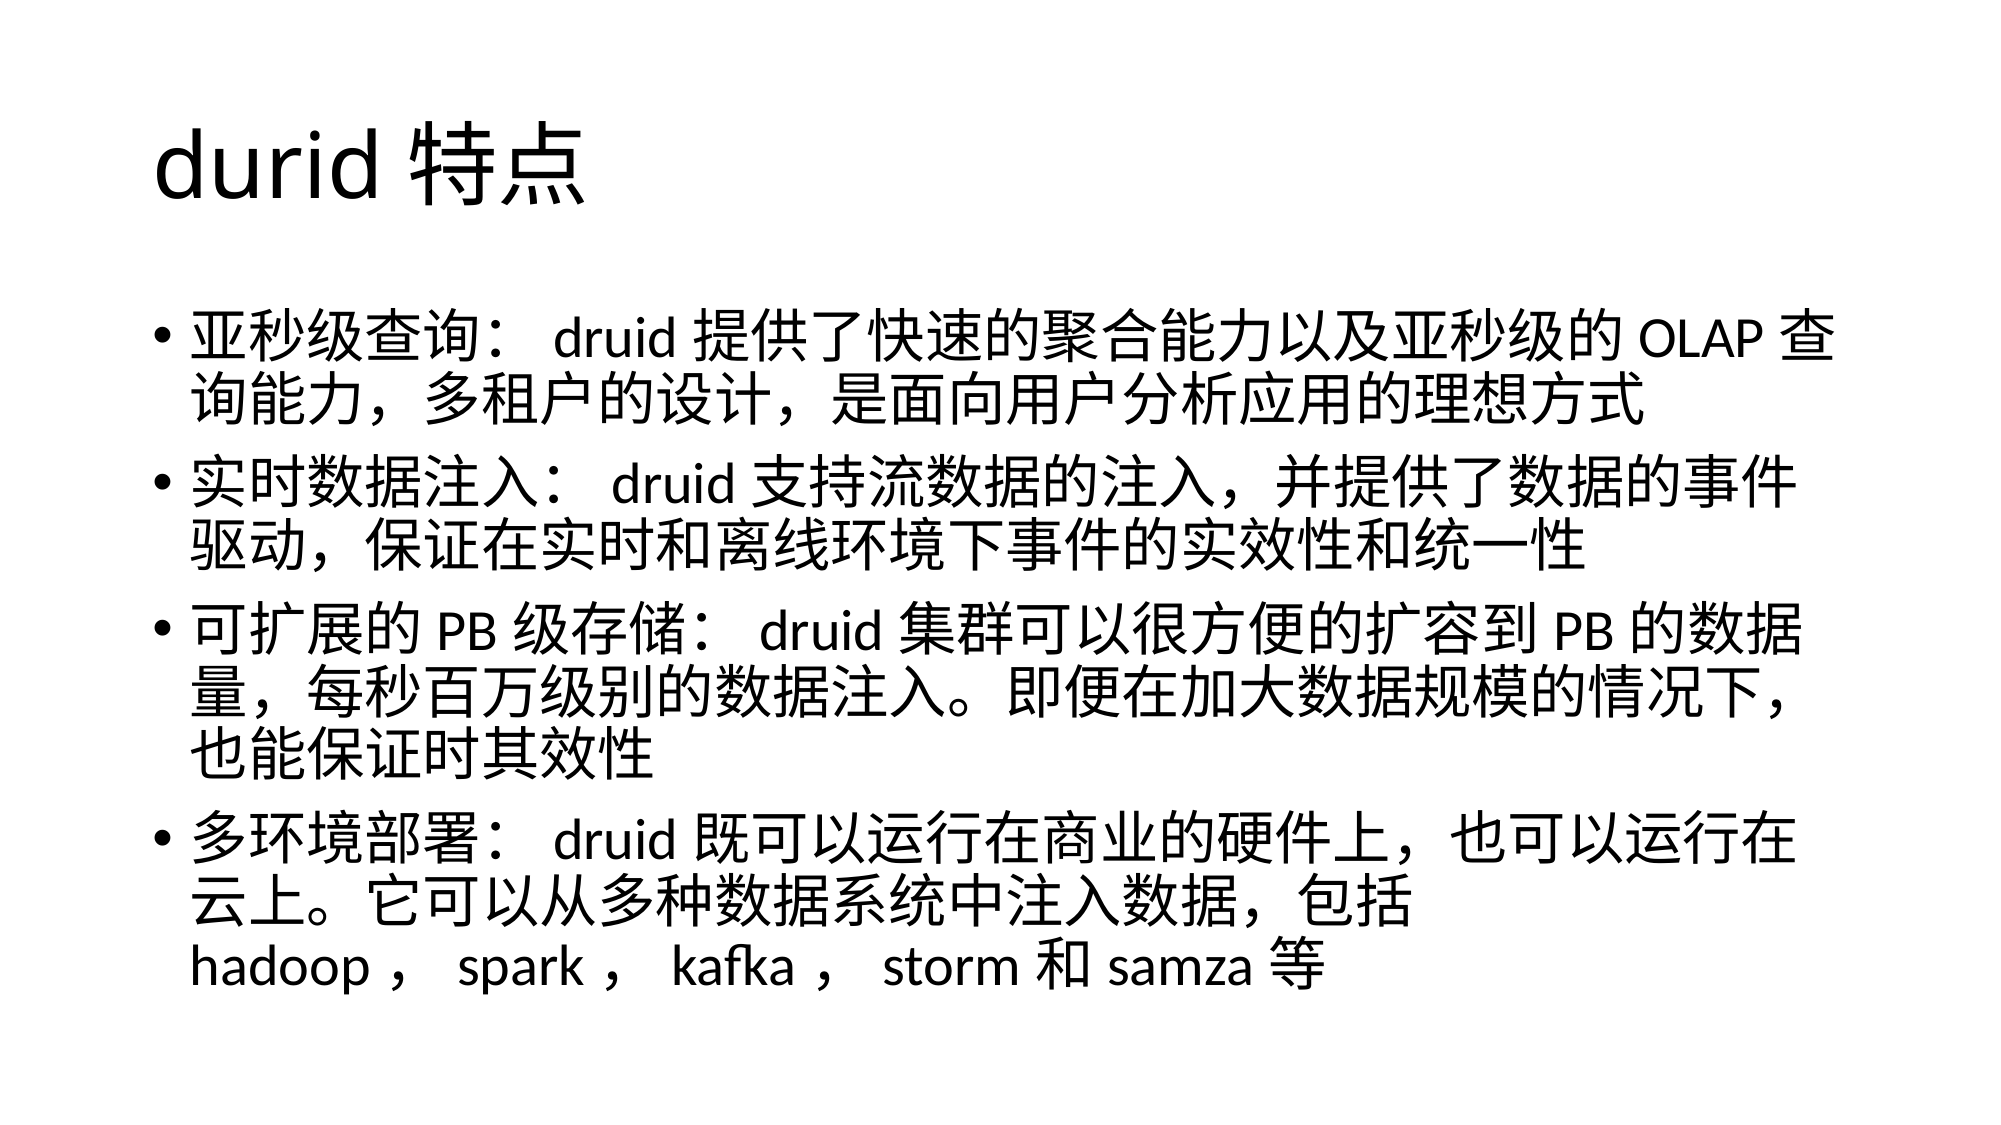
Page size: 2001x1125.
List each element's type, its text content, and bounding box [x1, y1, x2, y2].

title durid特点 [137, 59, 1863, 278]
list 亚秒级查询：druid提供了快速的聚合能力以及亚秒级的OLAP查询能力，多租户的设计，是面向用户分析应用的理想方式 实时数据注入：druid支持流数据的注入，并提供了数据的事件驱动，保证在实时和离线环境下事件的实效性和统一性 可扩展的PB级存储：druid集群可以很方便的扩容到PB的数据量，每秒百万级别的数据注入。即便在加大数据规模的情况下，也能保证时其效性 多环境部署：druid既可以运行在商业的硬件上，也可以运行在云上。它可以从多种数据系统中注入数据，包括hadoop，spark，kafka，storm和samza等 [137, 299, 1863, 1014]
